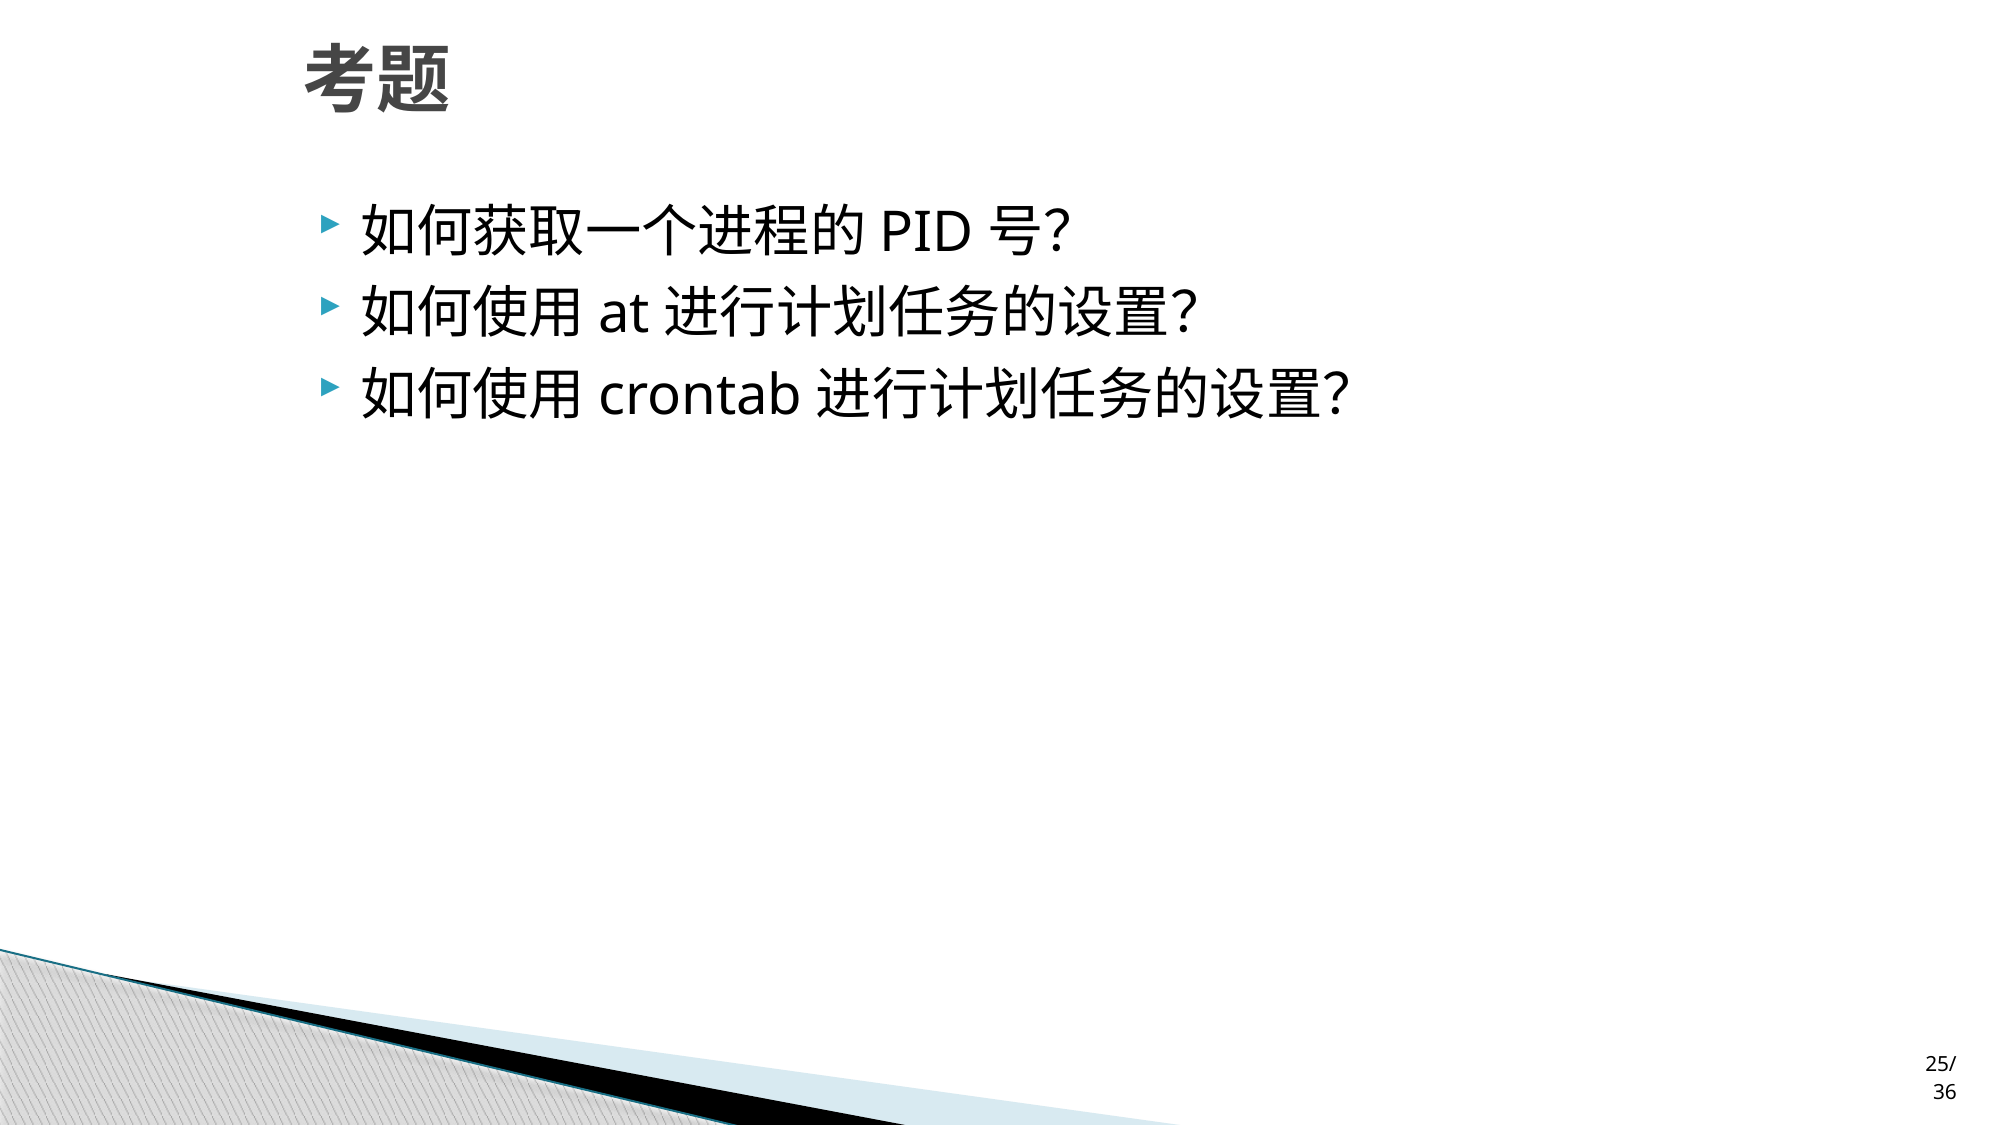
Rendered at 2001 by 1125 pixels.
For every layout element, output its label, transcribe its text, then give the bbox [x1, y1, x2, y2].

title 考题 [287, 23, 1725, 129]
slide_number 25/36 [1891, 1051, 1972, 1112]
list 如何获取一个进程的PID号？ 如何使用at进行计划任务的设置？ 如何使用crontab进行计划任务的设置？ [285, 187, 1692, 1032]
